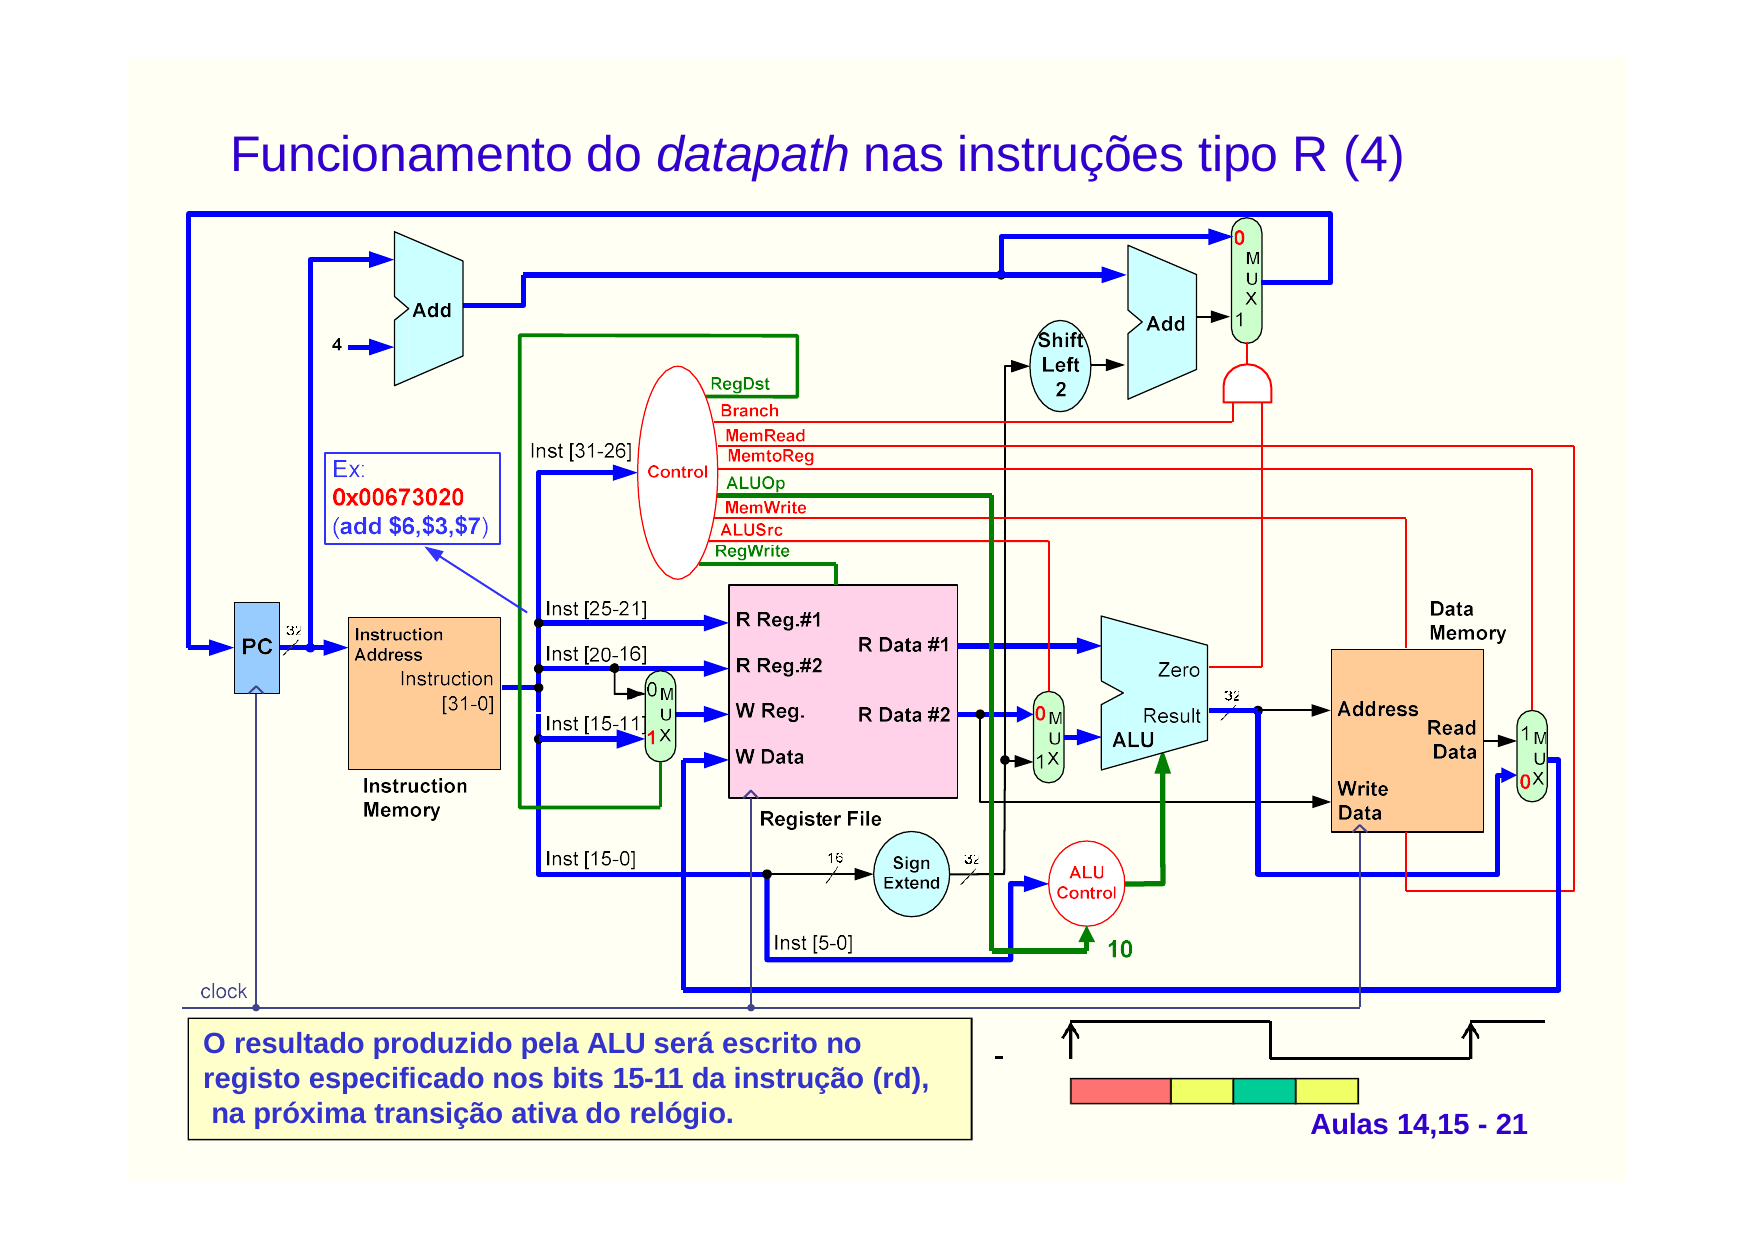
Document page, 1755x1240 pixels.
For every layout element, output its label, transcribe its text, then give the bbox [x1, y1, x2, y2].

text_box [1076, 728, 1101, 746]
text_box [538, 800, 683, 875]
text_box [1158, 662, 1201, 707]
text_box [1023, 875, 1049, 893]
text_box [928, 707, 950, 752]
text_box [737, 612, 800, 658]
text_box [825, 856, 843, 877]
text_box [859, 637, 922, 682]
text_box [282, 626, 301, 656]
text_box [703, 660, 729, 677]
text_box [1144, 708, 1201, 753]
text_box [1061, 1021, 1546, 1059]
text_box [747, 1004, 755, 1011]
text_box [728, 449, 815, 468]
text_box [1004, 469, 1011, 518]
text_box [323, 639, 349, 656]
text_box [401, 671, 494, 752]
text_box [893, 856, 930, 877]
text_box [1112, 732, 1155, 778]
text_box [854, 867, 874, 877]
text_box [1004, 446, 1012, 468]
text_box [720, 523, 783, 541]
text_box [252, 1004, 260, 1011]
text_box [402, 517, 415, 569]
text_box [209, 640, 235, 656]
text_box [348, 617, 501, 770]
text_box [1236, 284, 1259, 356]
text_box [189, 1019, 970, 1138]
text_box [766, 874, 991, 960]
text_box [751, 759, 1559, 991]
text_box [648, 465, 709, 504]
text_box [354, 648, 423, 687]
text_box [775, 935, 852, 965]
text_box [1069, 1077, 1531, 1141]
text_box [416, 515, 435, 583]
text_box [684, 972, 750, 991]
text_box [306, 644, 315, 652]
text_box [1231, 292, 1236, 339]
text_box [519, 496, 686, 808]
text_box [726, 519, 785, 525]
text_box [1076, 637, 1101, 655]
text_box [234, 617, 280, 694]
text_box [1445, 446, 1574, 892]
text_box O resultado produzido pela ALU será escrito no registo especificado nos bits 15-11 da instrução (rd), na próxima transição ativa do relógio. [201, 1022, 932, 1130]
text_box [1220, 711, 1239, 721]
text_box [1430, 601, 1507, 682]
text_box [726, 519, 807, 539]
text_box [960, 855, 979, 882]
text_box [1035, 706, 1062, 798]
text_box [992, 717, 1161, 802]
text_box [243, 638, 274, 687]
text_box [980, 715, 991, 802]
text_box [703, 614, 729, 632]
text_box [1004, 369, 1013, 421]
text_box [333, 488, 346, 517]
text_box [248, 686, 264, 694]
title Funcionamento do datapath nas instruções tipo R (4) [228, 118, 1412, 328]
text_box [720, 542, 783, 562]
text_box [726, 476, 785, 495]
text_box [726, 496, 785, 518]
text_box [763, 870, 771, 878]
text_box [389, 516, 402, 578]
text_box [325, 453, 501, 545]
text_box [1014, 755, 1034, 768]
text_box [1004, 519, 1010, 541]
text_box [1220, 691, 1239, 710]
text_box [1434, 744, 1461, 761]
text_box [1331, 649, 1484, 755]
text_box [364, 778, 467, 859]
text_box [1040, 320, 1081, 332]
text_box [1127, 245, 1197, 400]
text_box [992, 882, 1024, 907]
text_box [1004, 542, 1010, 756]
text_box [547, 851, 589, 907]
text_box [449, 563, 468, 583]
text_box [310, 259, 349, 648]
text_box [1129, 774, 1163, 871]
text_box [1428, 720, 1470, 756]
text_box [1048, 841, 1124, 892]
text_box [976, 710, 984, 719]
text_box [716, 545, 791, 563]
text_box [1105, 358, 1125, 372]
text_box [449, 515, 468, 573]
text_box [735, 749, 804, 794]
text_box [435, 558, 448, 569]
text_box [345, 493, 359, 517]
text_box [359, 488, 464, 541]
text_box [1057, 886, 1070, 890]
text_box [788, 439, 805, 445]
text_box [340, 517, 381, 569]
text_box [1101, 616, 1208, 770]
text_box [412, 303, 451, 348]
text_box [751, 863, 763, 875]
text_box [424, 546, 444, 562]
text_box [859, 707, 922, 752]
text_box [187, 1017, 973, 1141]
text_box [761, 811, 883, 868]
text_box [188, 214, 1331, 648]
text_box [538, 510, 596, 619]
text_box [949, 802, 991, 875]
text_box [703, 751, 729, 769]
text_box [1352, 825, 1368, 833]
text_box [785, 501, 807, 518]
text_box [637, 366, 718, 580]
text_box [394, 231, 463, 386]
text_box [1001, 756, 1009, 764]
text_box [1033, 691, 1064, 775]
text_box [743, 790, 759, 799]
text_box [468, 517, 488, 583]
text_box [1245, 292, 1258, 330]
text_box [1011, 364, 1029, 373]
text_box [735, 703, 805, 761]
text_box [534, 619, 543, 627]
text_box [1257, 711, 1454, 837]
text_box [435, 517, 448, 560]
text_box [1029, 335, 1043, 404]
text_box [684, 816, 750, 875]
text_box [665, 702, 673, 774]
text_box [1210, 310, 1230, 323]
text_box [448, 696, 493, 752]
text_box [737, 658, 800, 703]
text_box [333, 517, 340, 583]
text_box [334, 460, 364, 493]
text_box [800, 612, 821, 657]
text_box [716, 564, 791, 593]
text_box [992, 802, 1005, 875]
text_box [369, 251, 394, 268]
text_box [993, 1022, 1080, 1060]
text_box [591, 851, 635, 907]
text_box [1108, 940, 1133, 993]
text_box [1043, 357, 1080, 426]
text_box [1047, 752, 1060, 790]
text_box [356, 628, 443, 666]
text_box [800, 658, 822, 702]
text_box [1146, 316, 1185, 361]
text_box [1004, 422, 1012, 445]
text_box [728, 585, 958, 798]
text_box [1223, 364, 1272, 403]
text_box [873, 831, 950, 881]
text_box [666, 729, 672, 766]
text_box [928, 637, 949, 681]
text_box [1163, 765, 1257, 802]
text_box [703, 705, 729, 723]
text_box [728, 469, 815, 495]
text_box [1337, 701, 1420, 747]
text_box [1069, 866, 1104, 886]
text_box [1016, 705, 1033, 723]
text_box [1155, 753, 1172, 774]
text_box [1311, 704, 1331, 717]
text_box [1038, 332, 1085, 378]
text_box [1080, 339, 1091, 401]
text_box [201, 983, 248, 1029]
